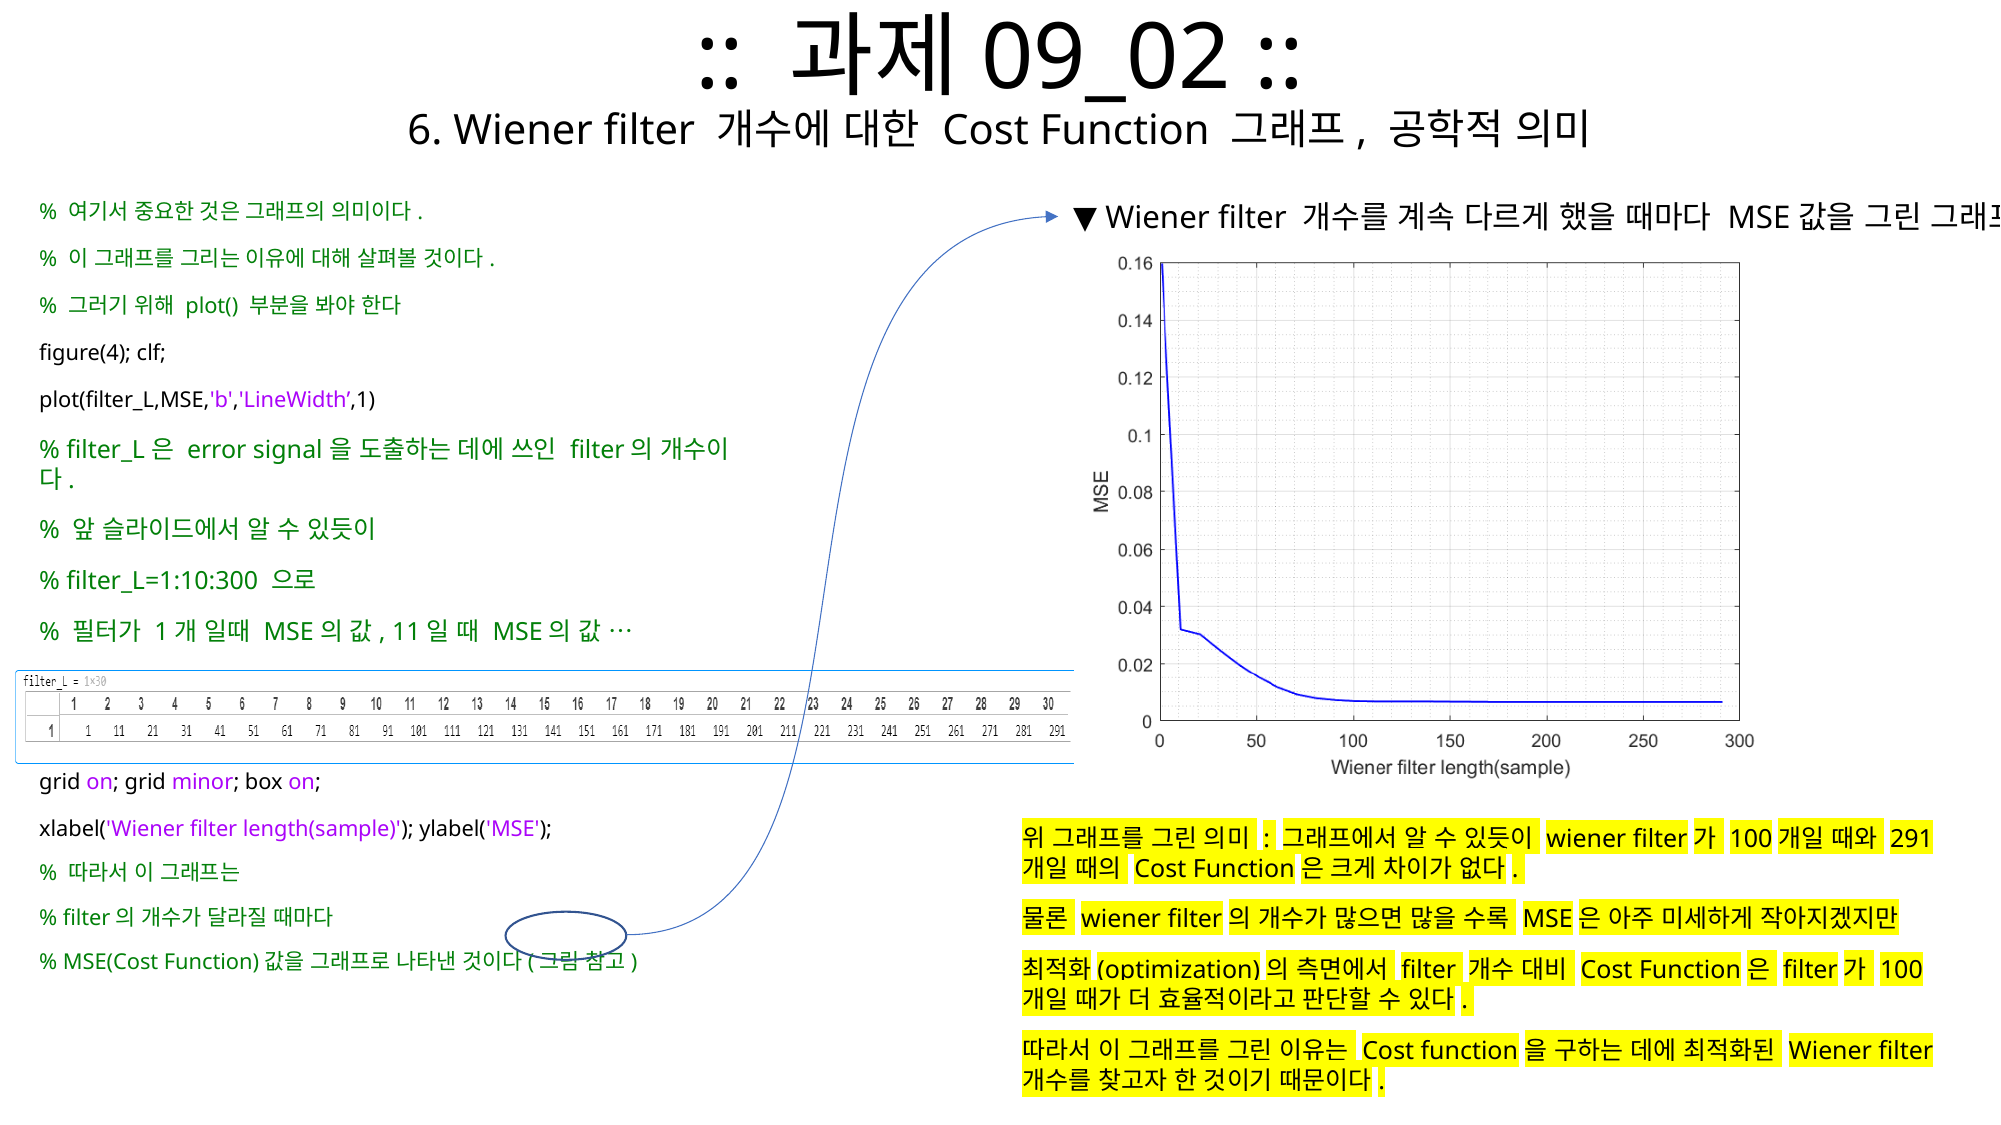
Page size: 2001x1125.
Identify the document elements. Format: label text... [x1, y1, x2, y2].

list % 여기서 중요한 것은 그래프의 의미이다. % 이 그래프를 그리는 이유에 대해 살펴볼 것이다. % 그러기 위해 plot() 부분을 봐야 한다 figure(4); clf; plot(filter_L,MSE,'b','LineWidth’,1) % filter_L은 error signal을 도출하는 데에 쓰인 filter의 개수이다. % 앞 슬라이드에서 알 수 있듯이 % filter_L=1:10:300 으로 % 필터가 1개 일때 MSE의 값, 11일 때 MSE의 값 … % … 필터가 291개일 때 MSE의 값을 그래프로 나타낼 것이다 grid on; grid minor; box on; xlabel('Wiener filter length(sample)'); ylabel('MSE'); % 따라서 이 그래프는 % filter의 개수가 달라질 때마다 % MSE(Cost Function)값을 그래프로 나타낸 것이다(그림 참고) [24, 190, 771, 669]
text_box 위 그래프를 그린 의미 : 그래프에서 알 수 있듯이 wiener filter가 100개일 때와 291개일 때의 Cost Function은 크게 차이가 없다. 물론 wiener filter의 개수가 많으면 많을 수록 MSE은 아주 미세하게 작아지겠지만 최적화(optimization)의 측면에서 filter 개수 대비 Cost Function은 filter가 100개일 때가 더 효율적이라고 판단할 수 있다. 따라서 이 그래프를 그린 이유는 Cost function을 구하는 데에 최적화된 Wiener filter 개수를 찾고자 한 것이기 때문이다. [1007, 814, 1986, 1102]
list % 여기서 중요한 것은 그래프의 의미이다. % 이 그래프를 그리는 이유에 대해 살펴볼 것이다. % 그러기 위해 plot() 부분을 봐야 한다 figure(4); clf; plot(filter_L,MSE,'b','LineWidth’,1) % filter_L은 error signal을 도출하는 데에 쓰인 filter의 개수이다. % 앞 슬라이드에서 알 수 있듯이 % filter_L=1:10:300 으로 % 필터가 1개 일때 MSE의 값, 11일 때 MSE의 값 … % … 필터가 291개일 때 MSE의 값을 그래프로 나타낼 것이다 grid on; grid minor; box on; xlabel('Wiener filter length(sample)'); ylabel('MSE'); % 따라서 이 그래프는 % filter의 개수가 달라질 때마다 % MSE(Cost Function)값을 그래프로 나타낸 것이다(그림 참고) [24, 768, 771, 982]
text_box [504, 910, 628, 961]
picture [11, 669, 483, 768]
text_box ▼ Wiener filter 개수를 계속 다르게 했을 때마다 MSE값을 그린 그래프 [1058, 190, 2000, 243]
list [1058, 226, 1805, 785]
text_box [483, 359, 1202, 792]
title :: 과제09_02 :: 6. Wiener filter 개수에 대한 Cost Function 그래프, 공학적 의미 [137, 0, 1863, 191]
